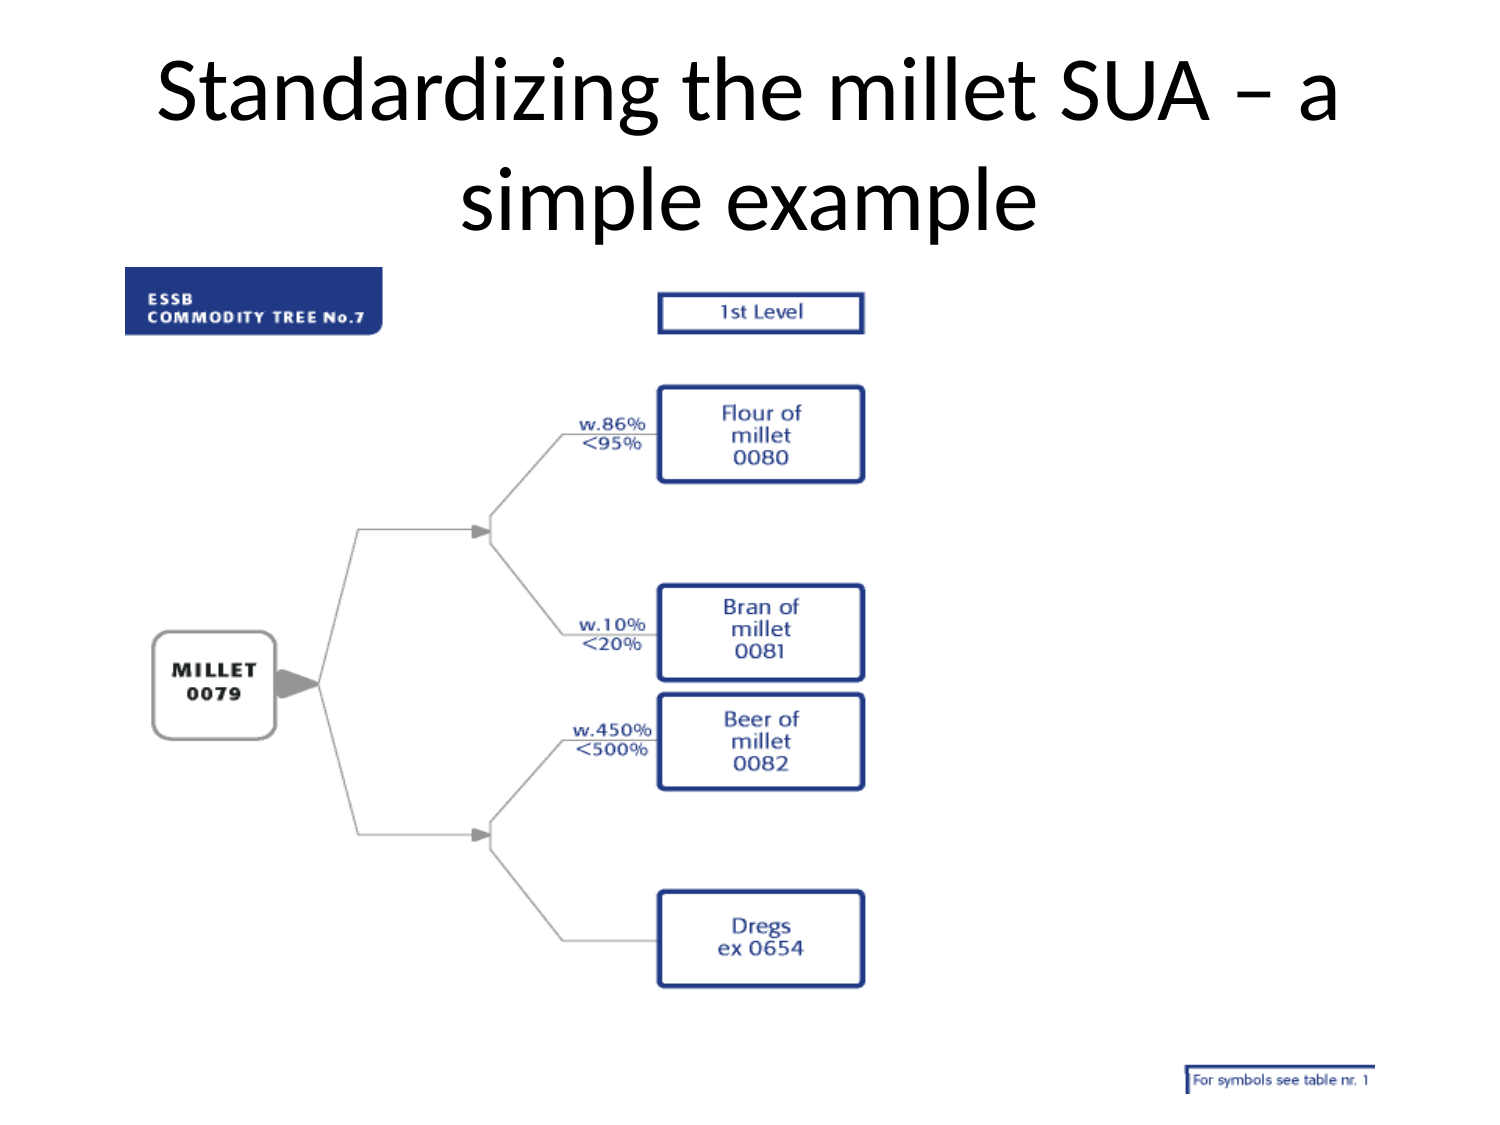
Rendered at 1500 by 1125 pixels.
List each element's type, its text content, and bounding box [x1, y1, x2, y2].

text_box Standardizing the millet SUA – a simple example [75, 45, 1425, 233]
picture [124, 266, 1376, 1095]
